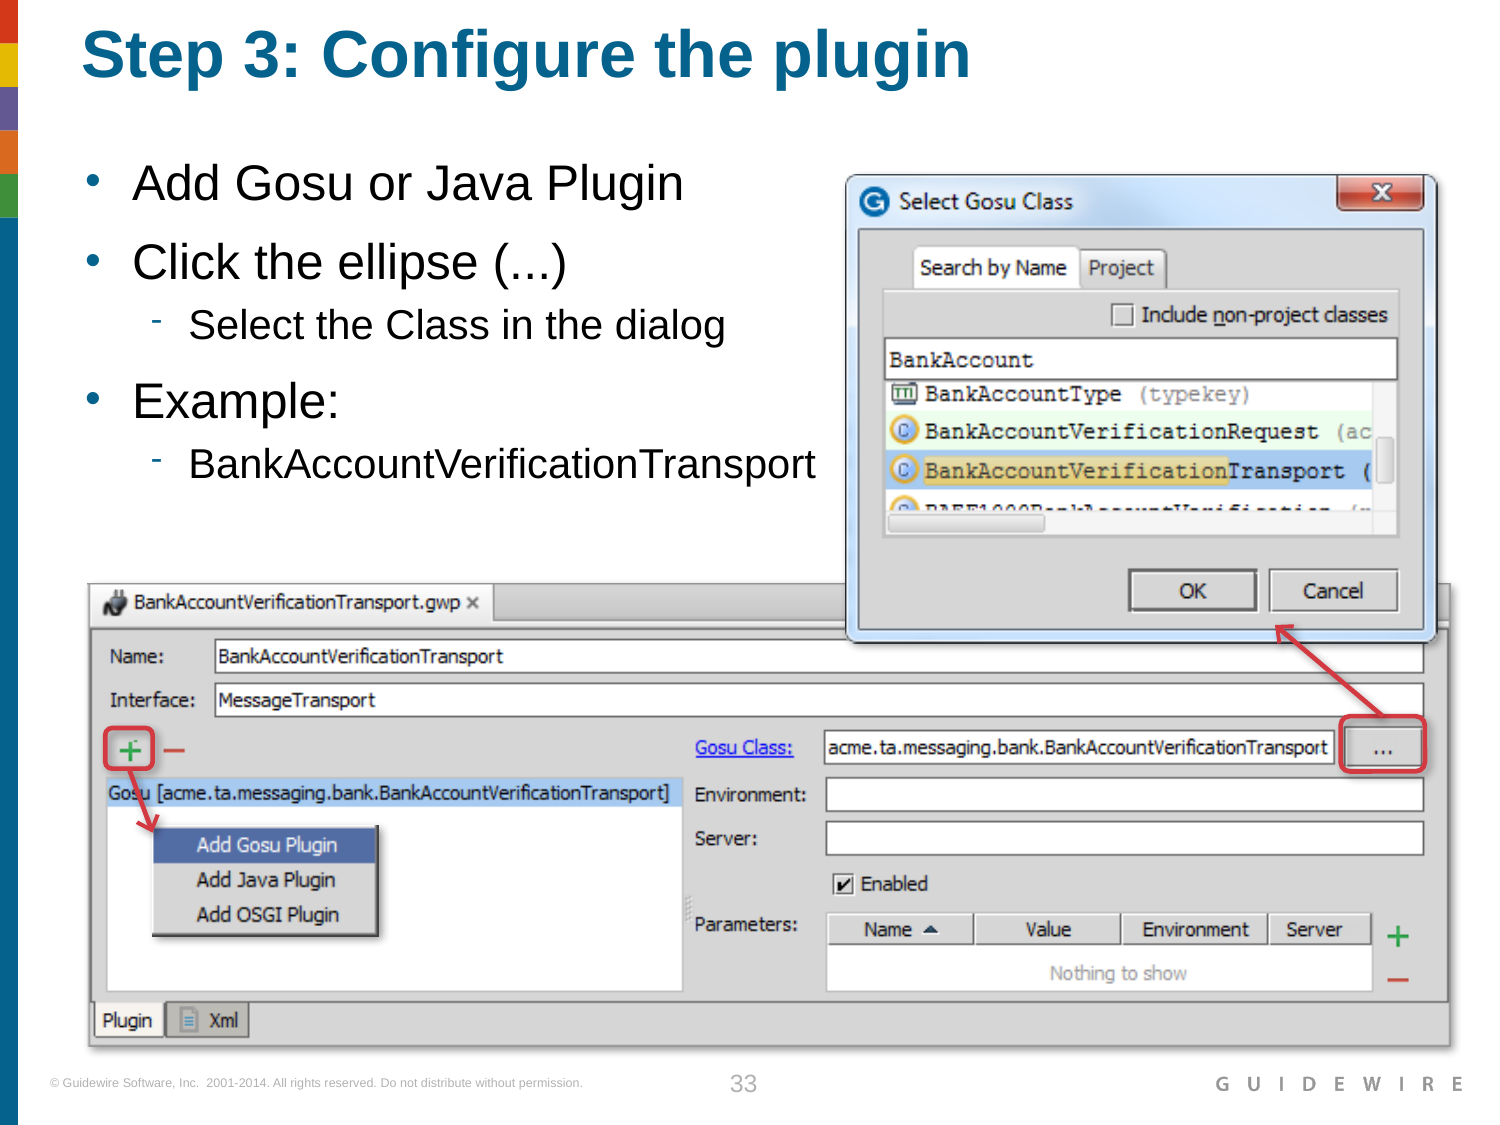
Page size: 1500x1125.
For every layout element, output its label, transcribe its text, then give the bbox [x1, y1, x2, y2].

list Add Gosu or Java Plugin Click the ellipse (...) Select the Class in the dialog Example: BankAccountVerificationTransport [85, 149, 1450, 450]
picture [87, 582, 1452, 1048]
picture [844, 174, 1438, 645]
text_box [128, 768, 153, 834]
picture [1215, 1073, 1480, 1096]
title Step 3: Configure the plugin [81, 19, 1446, 142]
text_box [1274, 624, 1384, 717]
